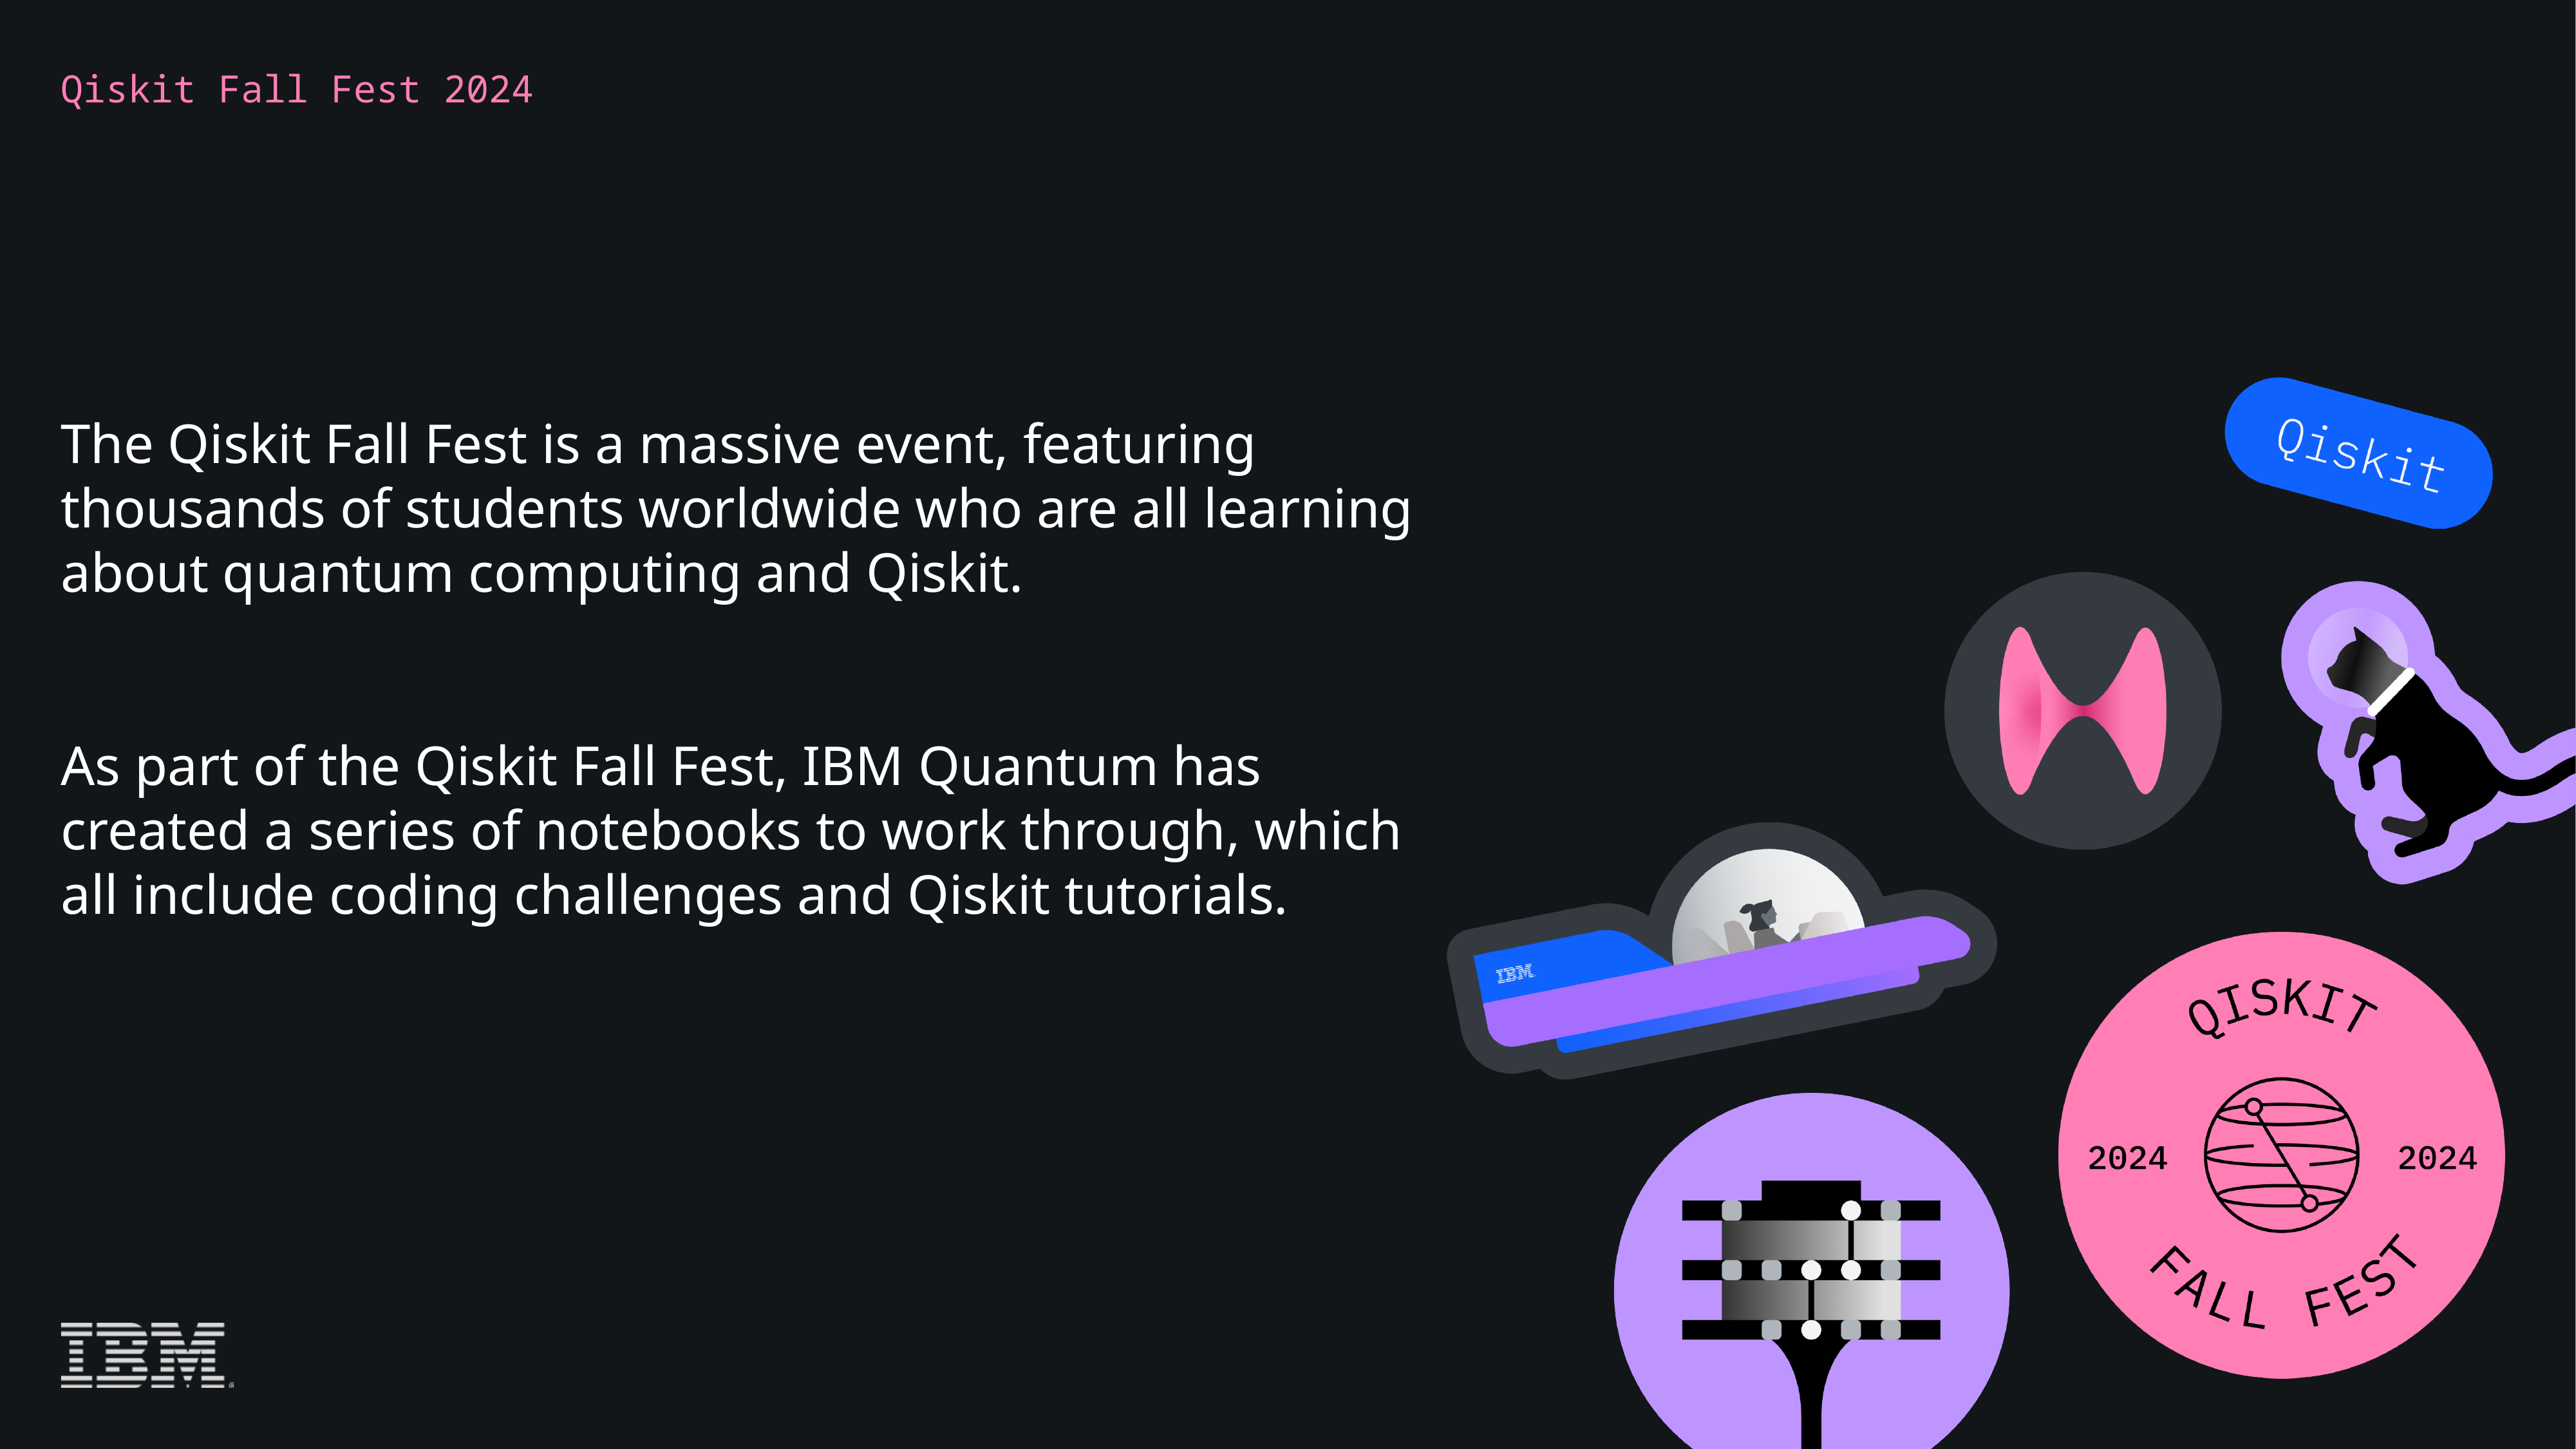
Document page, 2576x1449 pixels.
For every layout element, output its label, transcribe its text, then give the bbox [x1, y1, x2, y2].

title The Qiskit Fall Fest is a massive event, featuring thousands of students worldwide who are all learning about quantum computing and Qiskit. As part of the Qiskit Fall Fest, IBM Quantum has created a series of notebooks to work through, which all include coding challenges and Qiskit tutorials. [60, 270, 1308, 1367]
picture [1313, 2, 2576, 1449]
list Qiskit Fall Fest 2024 [60, 60, 1128, 122]
picture [61, 1323, 234, 1388]
